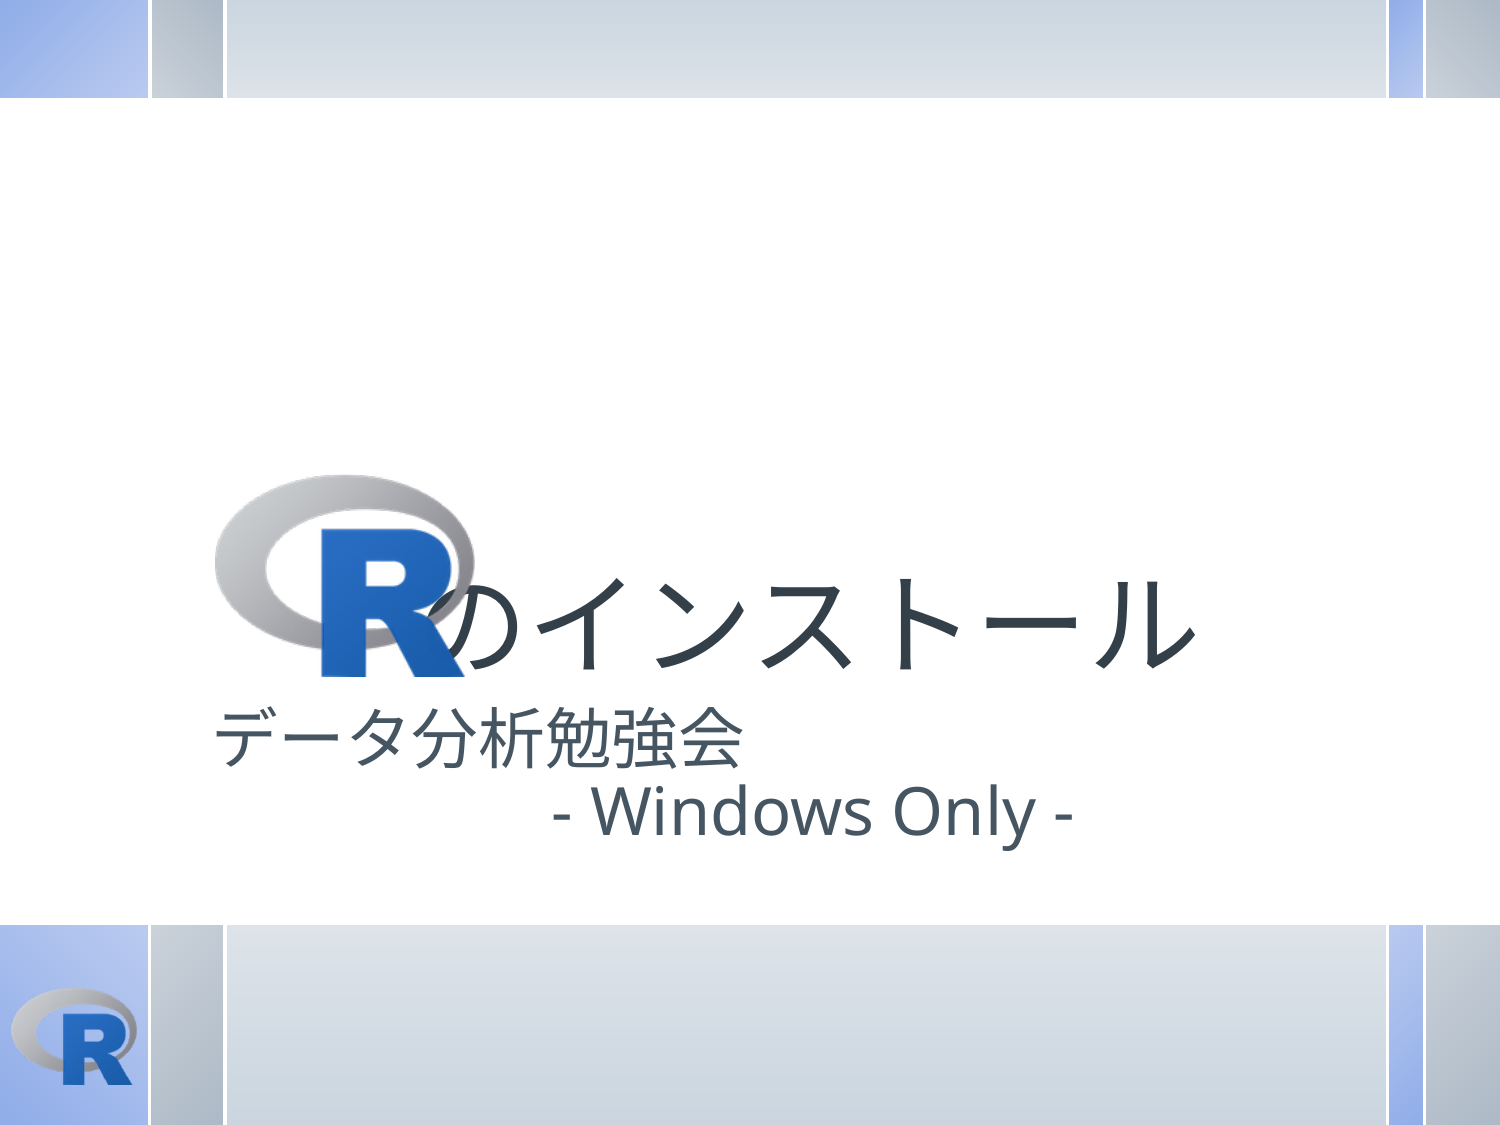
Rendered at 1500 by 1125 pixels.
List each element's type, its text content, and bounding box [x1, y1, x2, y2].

list データ分析勉強会 - Windows Only - [196, 698, 1091, 888]
picture [11, 987, 137, 1085]
title のインストール [196, 262, 1217, 698]
picture [215, 474, 475, 677]
